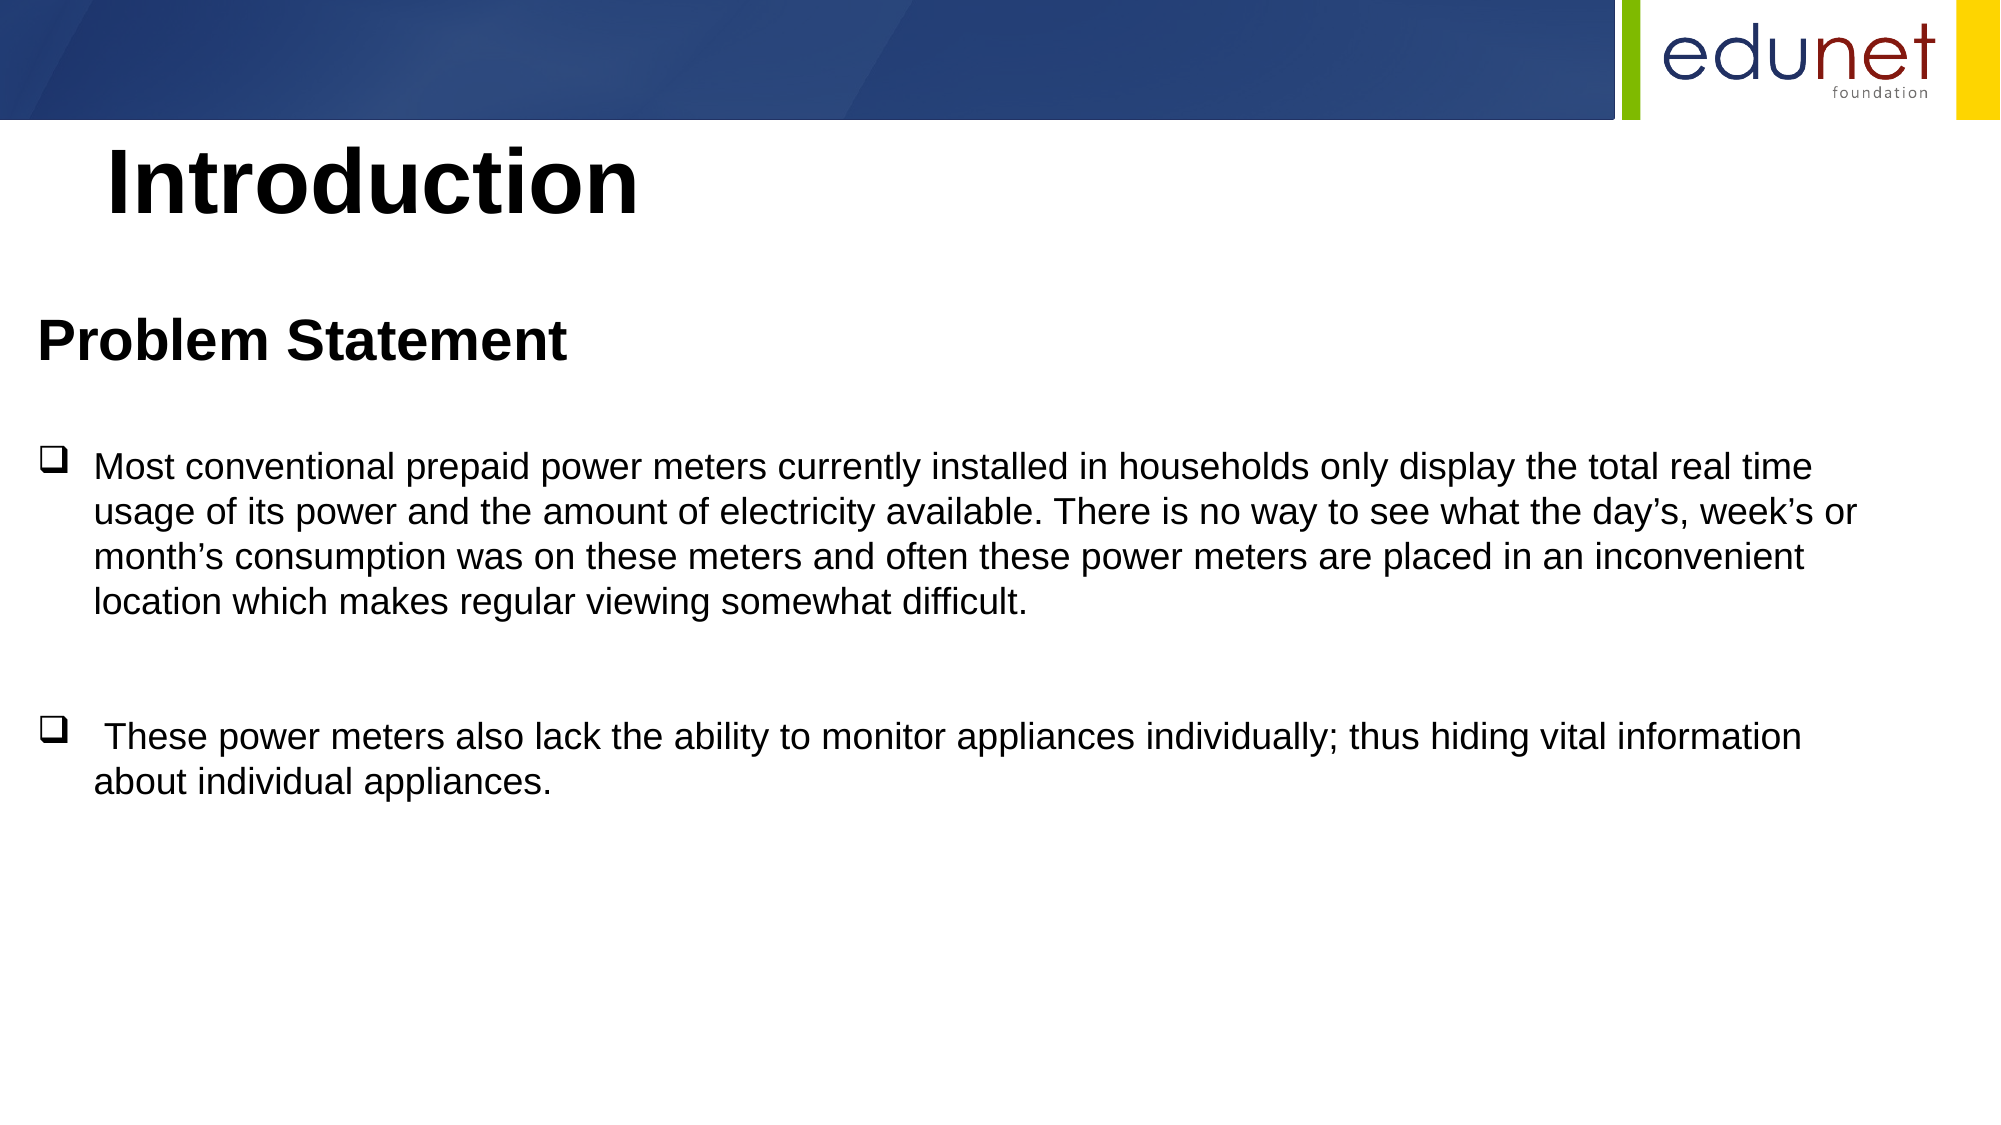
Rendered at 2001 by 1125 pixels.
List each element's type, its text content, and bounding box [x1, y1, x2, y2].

picture [1652, 12, 1948, 108]
text_box Problem Statement Most conventional prepaid power meters currently installed in households only display the total real time usage of its power and the amount of electricity available. There is no way to see what the day’s, week’s or month’s consumption was on these meters and often these power meters are placed in an inconvenient location which makes regular viewing somewhat difficult. These power meters also lack the ability to monitor appliances individually; thus hiding vital information about individual appliances. [22, 267, 1877, 950]
text_box Introduction [0, 114, 749, 239]
